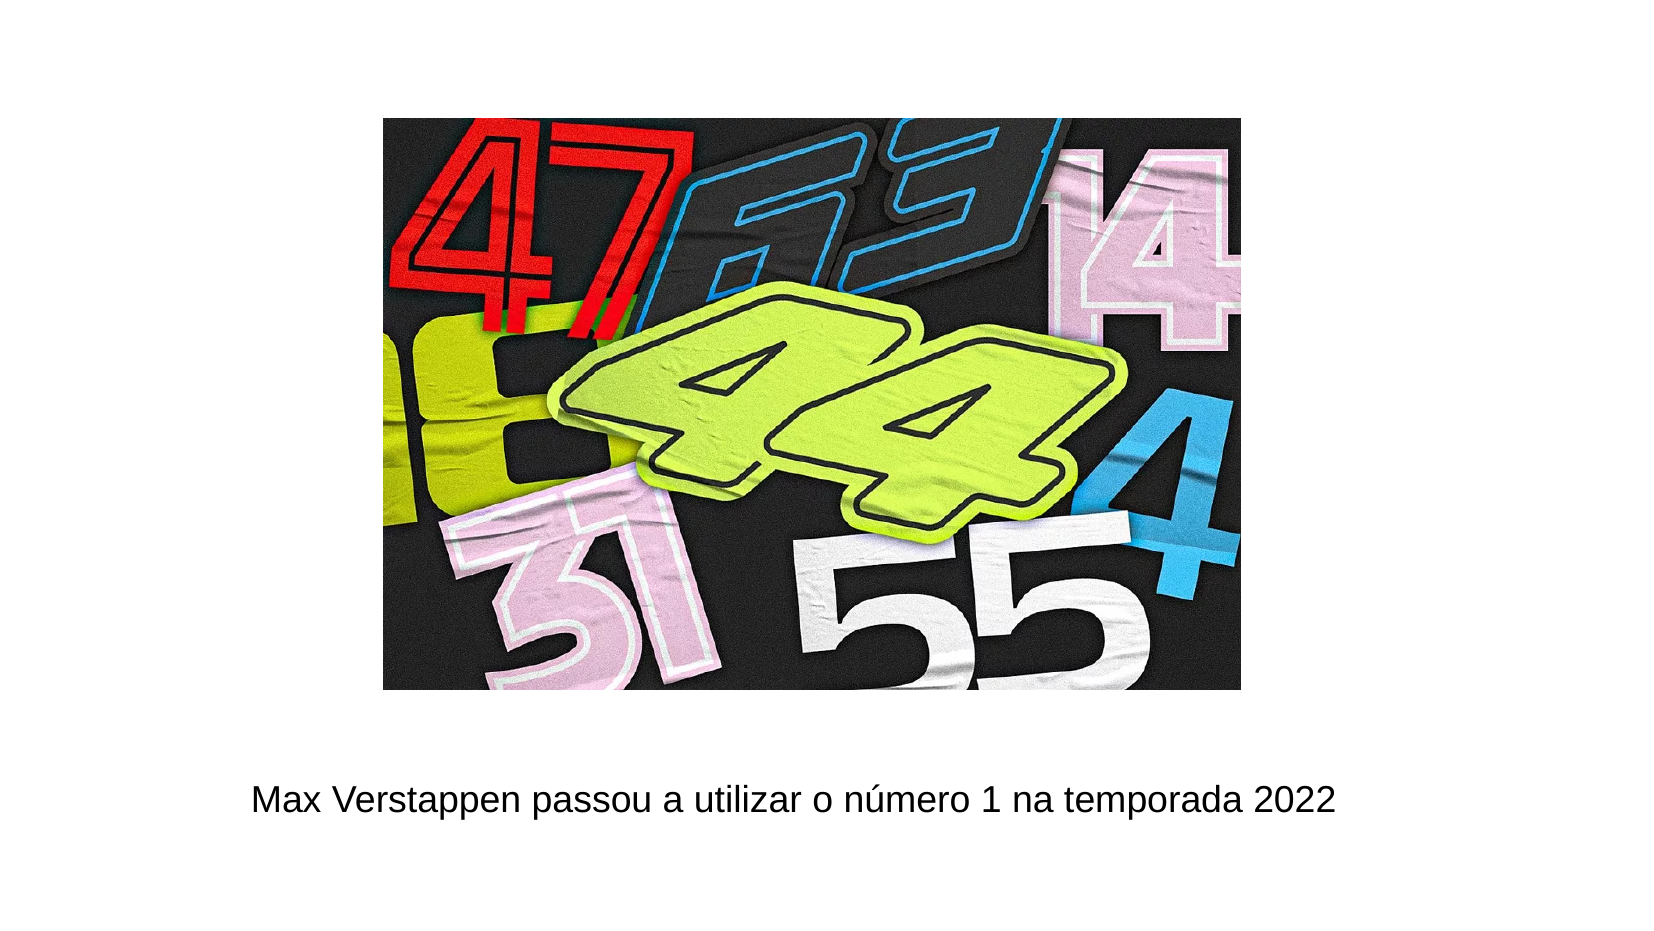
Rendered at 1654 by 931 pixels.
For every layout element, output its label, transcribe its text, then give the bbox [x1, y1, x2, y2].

text_box Max Verstappen passou a utilizar o número 1 na temporada 2022 [236, 767, 1418, 827]
picture [383, 117, 1241, 690]
